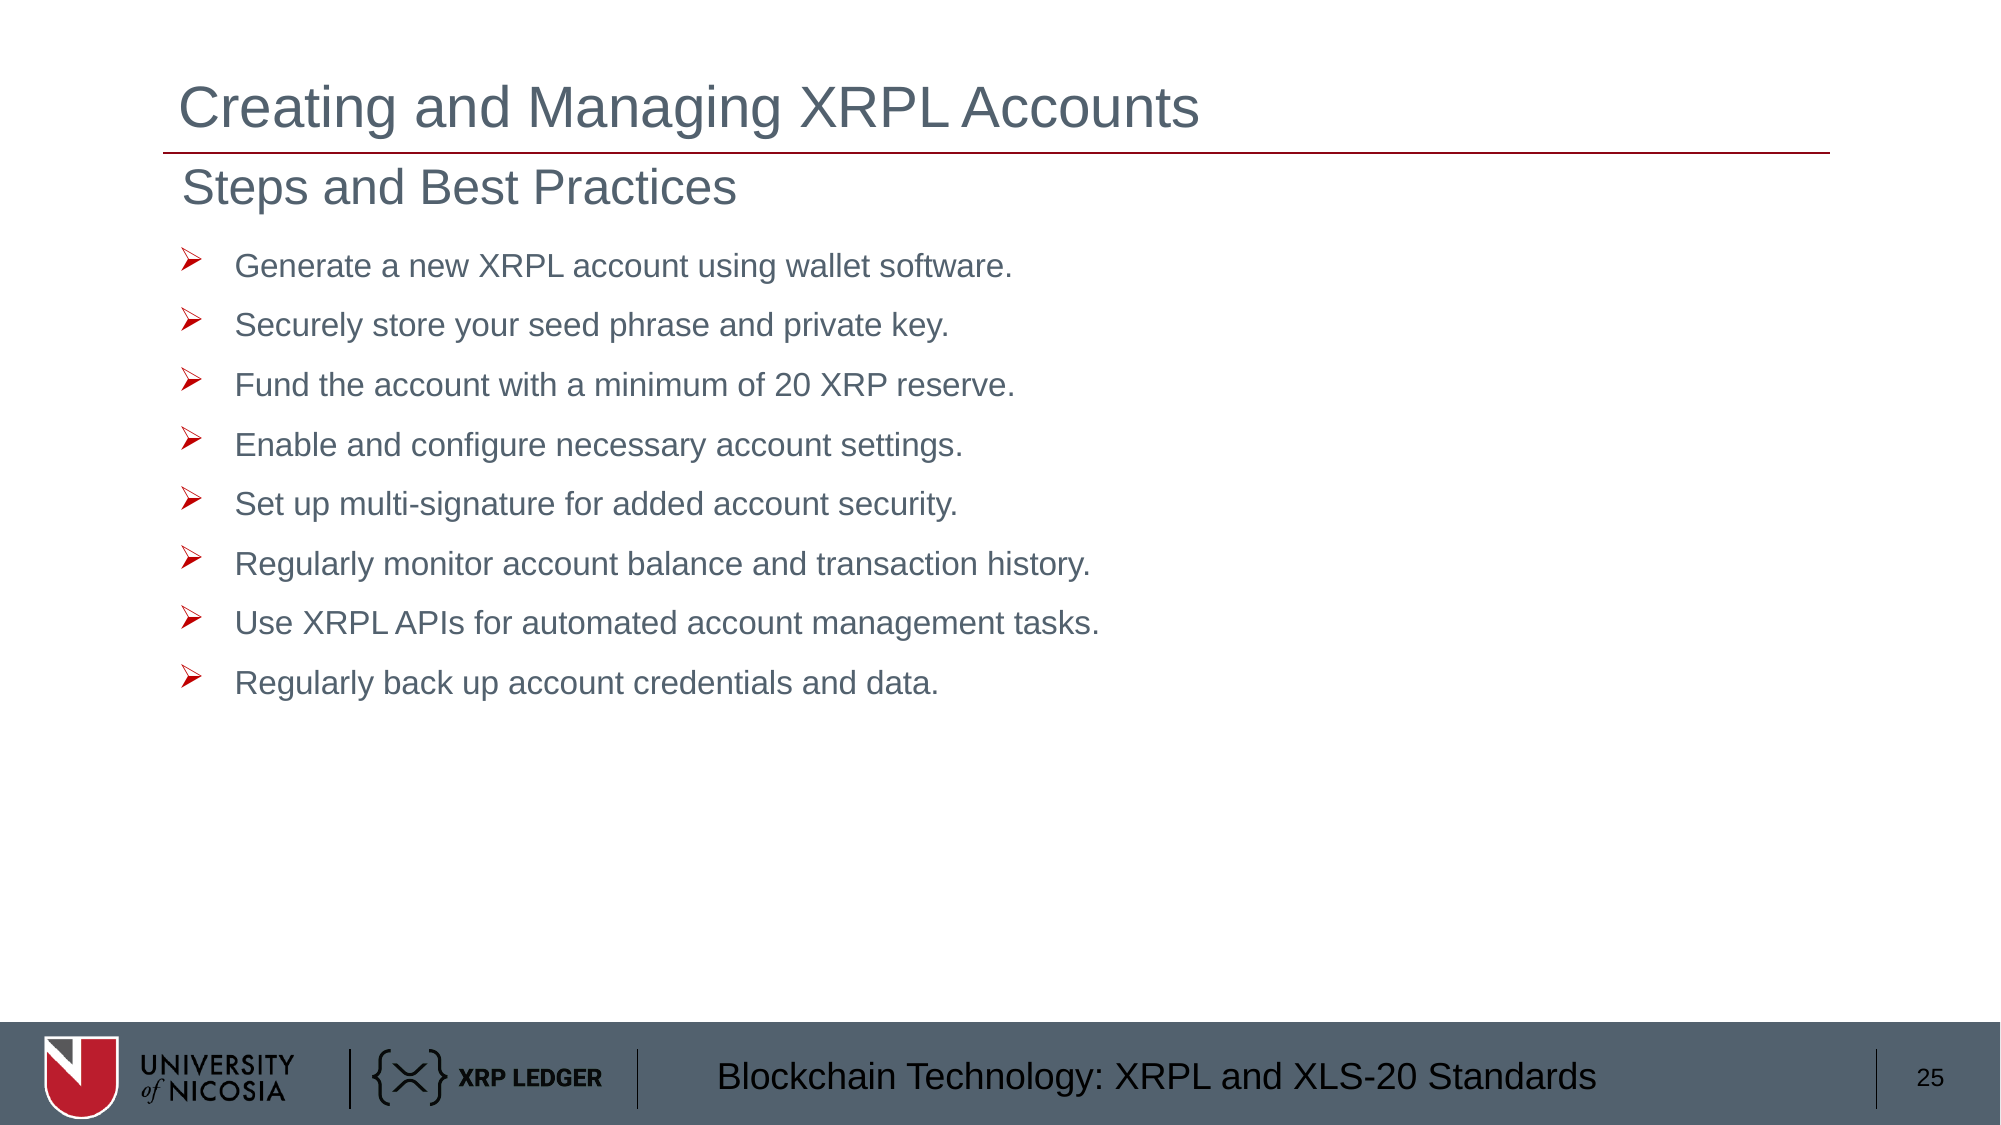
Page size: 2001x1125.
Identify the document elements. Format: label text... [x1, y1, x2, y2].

slide_number 25 [1910, 1061, 1951, 1125]
title Creating and Managing XRPL Accounts [176, 67, 1275, 252]
text_box Generate a new XRPL account using wallet software. Securely store your seed phrase and private key. Fund the account with a minimum of 20 XRP reserve. Enable and configure necessary account settings. Set up multi-signature for added account security. Regularly monitor account balance and transaction history. Use XRPL APIs for automated account management tasks. Regularly back up account credentials and data. [176, 252, 1775, 701]
text_box Steps and Best Practices [179, 153, 850, 216]
picture [31, 1012, 307, 1125]
picture [371, 1048, 603, 1107]
